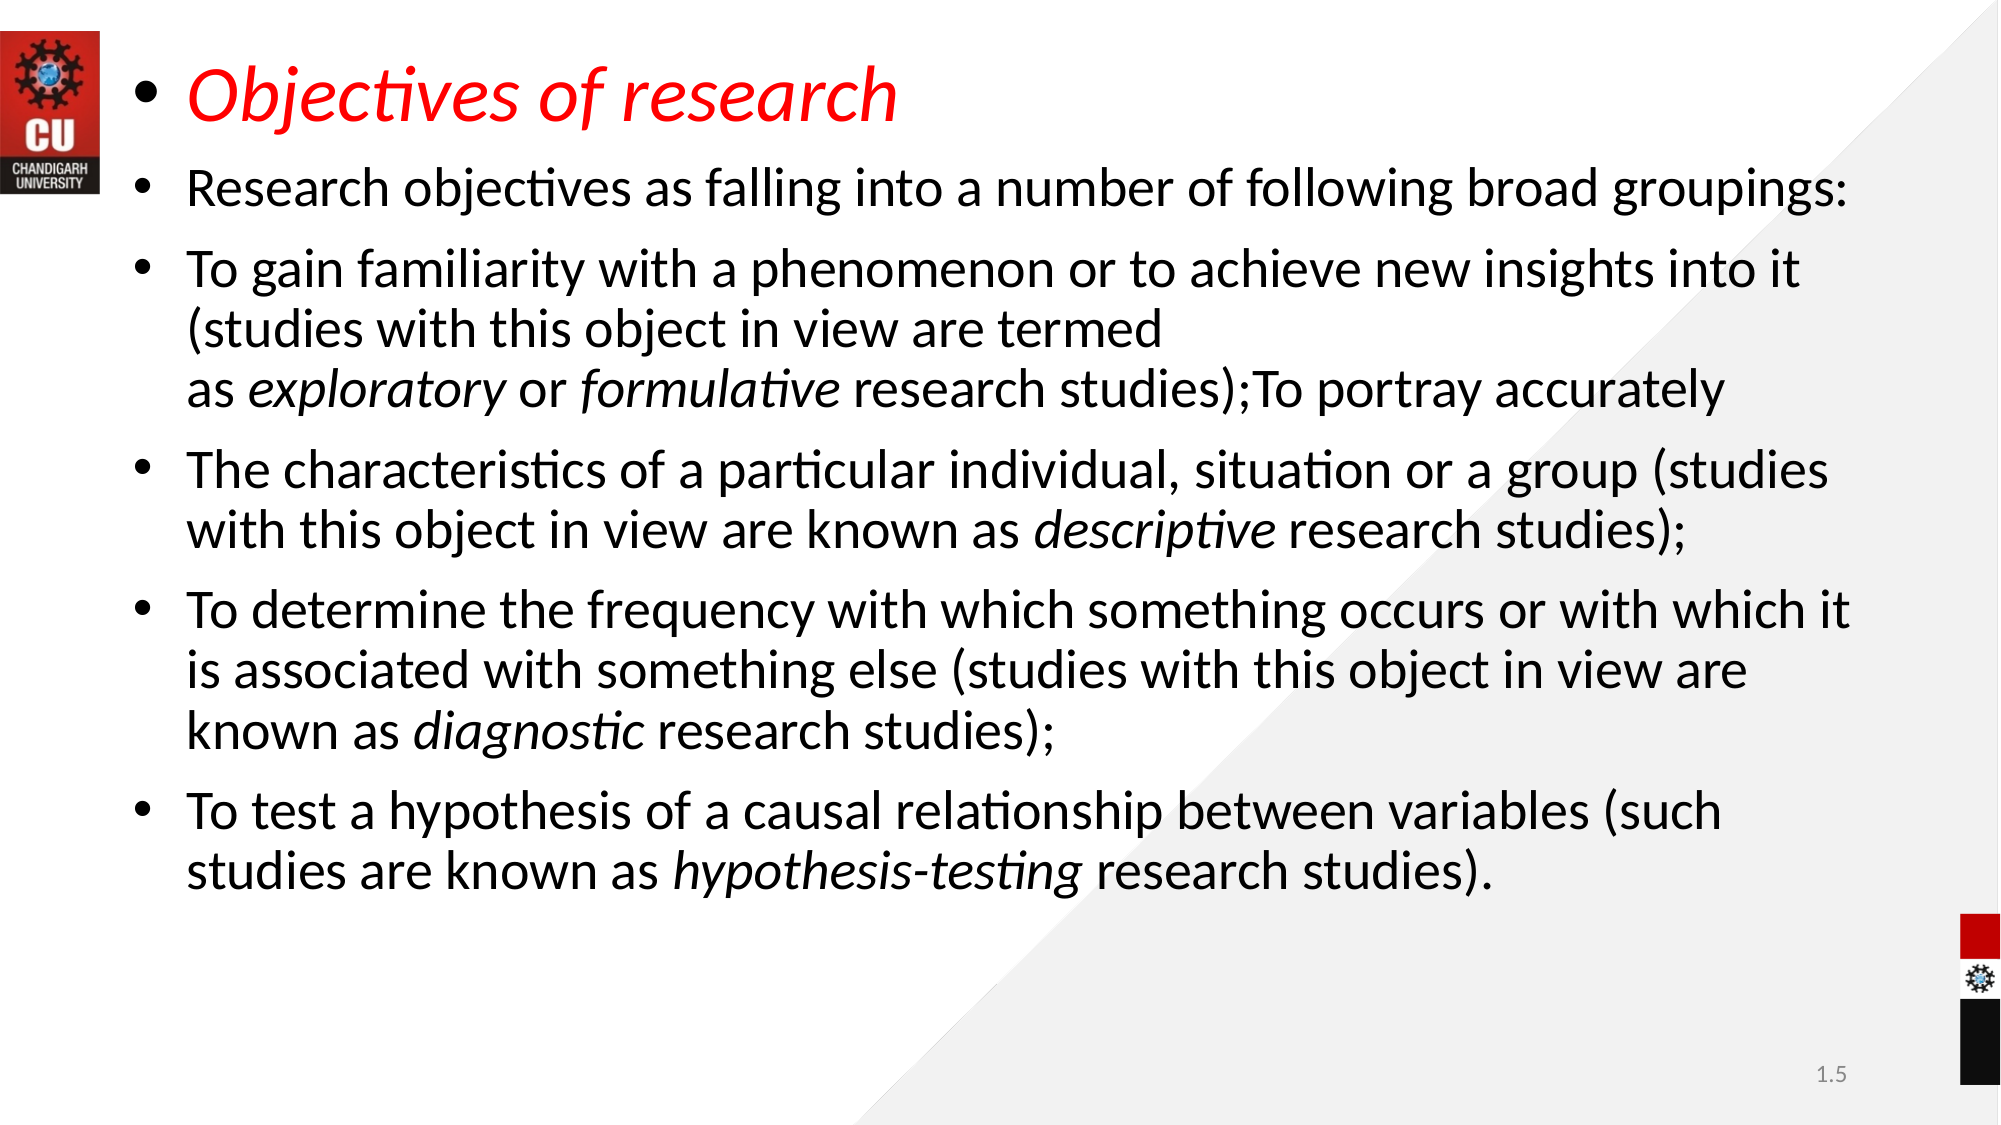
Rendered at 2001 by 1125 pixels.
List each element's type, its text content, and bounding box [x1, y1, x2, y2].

slide_number 1.5 [1412, 1042, 1863, 1103]
list Objectives of research Research objectives as falling into a number of following broad groupings: To gain familiarity with a phenomenon or to achieve new insights into it (studies with this object in view are termed as exploratory or formulative research studies);To portray accurately The characteristics of a particular individual, situation or a group (studies with this object in view are known as descriptive research studies); To determine the frequency with which something occurs or with which it is associated with something else (studies with this object in view are known as diagnostic research studies); To test a hypothesis of a causal relationship between variables (such studies are known as hypothesis-testing research studies). [99, 45, 1900, 1005]
picture [0, 0, 2001, 1125]
